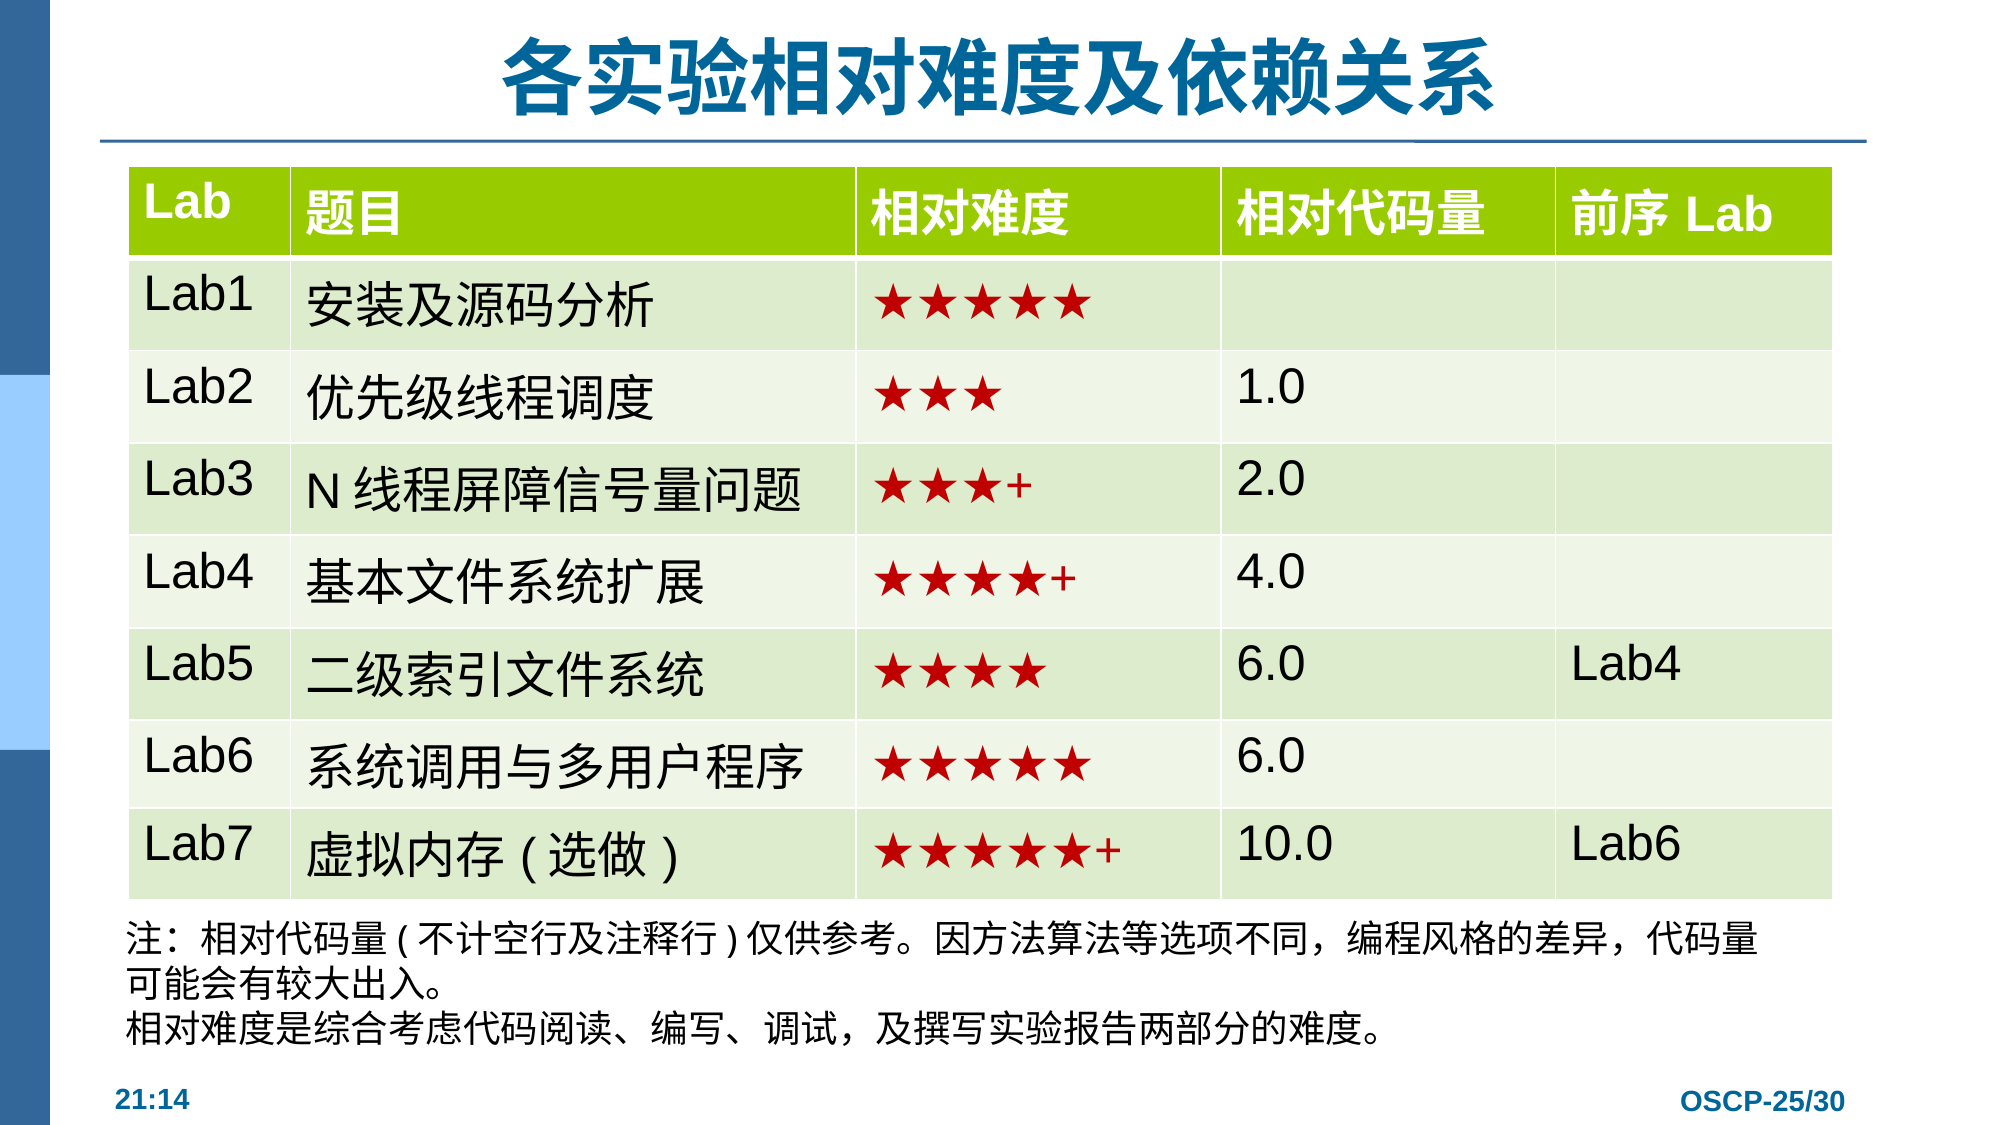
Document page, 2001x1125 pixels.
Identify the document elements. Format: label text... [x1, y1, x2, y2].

table_cell Lab4 [1556, 629, 1832, 719]
table_cell 1.0 [1222, 351, 1555, 442]
table_cell ★★★ [857, 351, 1220, 442]
table_cell ★★★★★+ [857, 809, 1220, 899]
table_cell 2.0 [1222, 444, 1555, 534]
table_cell 基本文件系统扩展 [291, 536, 855, 627]
table_header Lab [129, 167, 290, 255]
table_cell 二级索引文件系统 [291, 629, 855, 719]
table_cell 6.0 [1222, 721, 1555, 807]
table_cell ★★★★★ [857, 721, 1220, 807]
table_header 相对难度 [857, 167, 1220, 255]
text_box 注：相对代码量(不计空行及注释行)仅供参考。因方法算法等选项不同，编程风格的差异，代码量可能会有较大出入。 相对难度是综合考虑代码阅读、编写、调试，及撰写实验报告两部分的难度。 [111, 907, 1774, 1057]
table_cell [1556, 536, 1832, 627]
table_cell [1222, 261, 1555, 350]
table_cell 安装及源码分析 [291, 261, 855, 350]
table_cell [1556, 261, 1832, 350]
table_cell Lab5 [129, 629, 290, 719]
table_cell Lab3 [129, 444, 290, 534]
table_cell [1556, 351, 1832, 442]
table_cell Lab1 [129, 261, 290, 350]
table_cell 6.0 [1222, 629, 1555, 719]
table_header 题目 [291, 167, 855, 255]
table_cell [1556, 721, 1832, 807]
table_header 前序Lab [1556, 167, 1832, 255]
table_header 相对代码量 [1222, 167, 1555, 255]
table_cell Lab7 [129, 809, 290, 899]
table_cell ★★★+ [857, 444, 1220, 534]
table_cell 系统调用与多用户程序 [291, 721, 855, 807]
title 各实验相对难度及依赖关系 [99, 38, 1900, 133]
table_cell ★★★★★ [857, 261, 1220, 350]
table_cell 虚拟内存(选做) [291, 809, 855, 899]
table_cell ★★★★ [857, 629, 1220, 719]
table_cell [1556, 444, 1832, 534]
table_cell ★★★★+ [857, 536, 1220, 627]
table_cell N线程屏障信号量问题 [291, 444, 855, 534]
table_cell 优先级线程调度 [291, 351, 855, 442]
table_cell Lab6 [1556, 809, 1832, 899]
table_cell Lab2 [129, 351, 290, 442]
table_cell Lab4 [129, 536, 290, 627]
table_cell Lab6 [129, 721, 290, 807]
table_cell 10.0 [1222, 809, 1555, 899]
table_cell 4.0 [1222, 536, 1555, 627]
